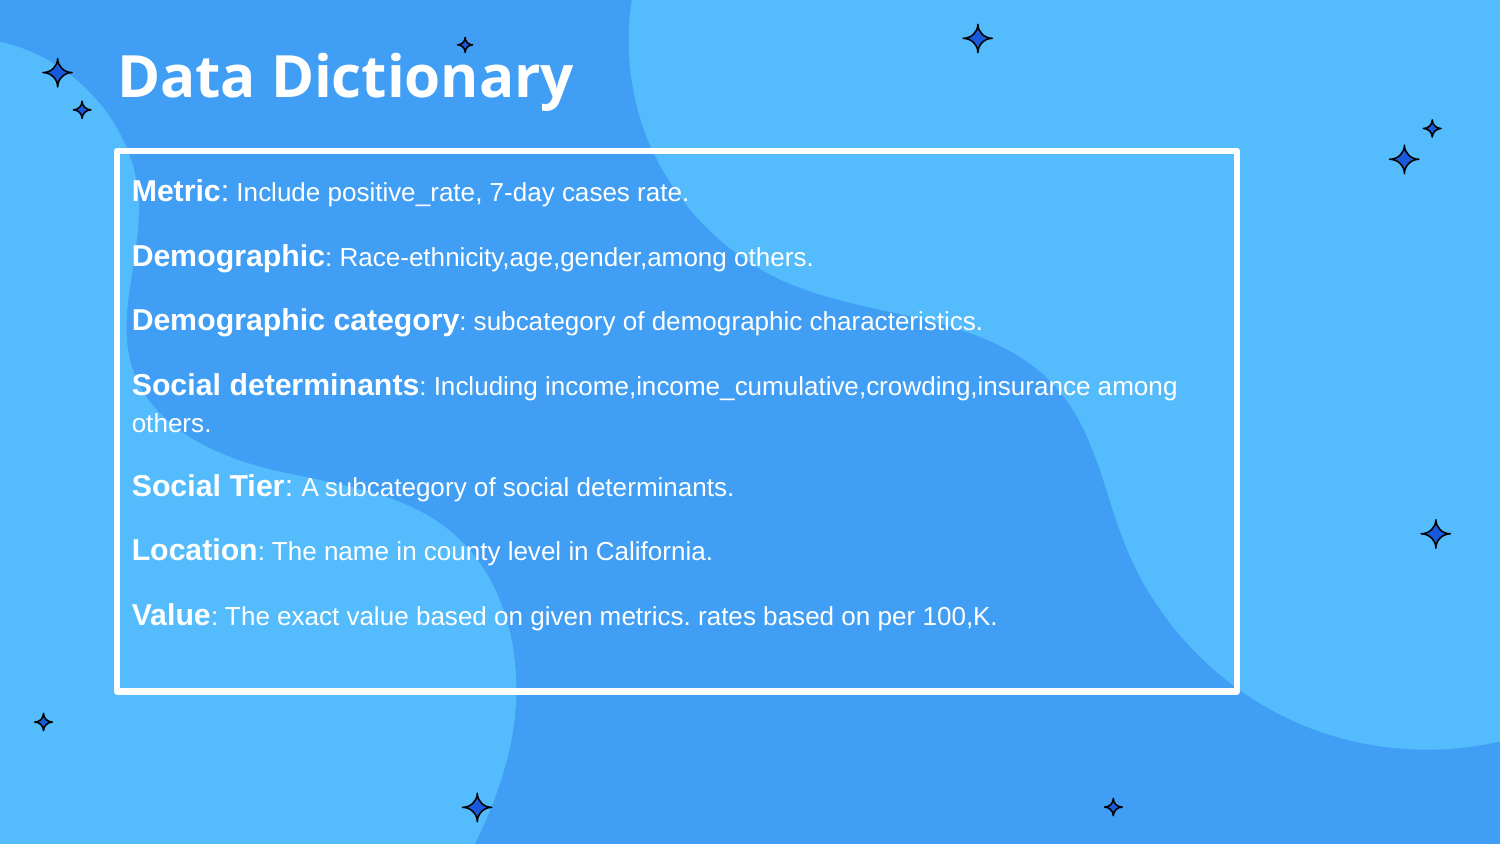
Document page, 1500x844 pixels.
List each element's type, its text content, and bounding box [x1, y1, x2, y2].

text_box Metric: Include positive_rate, 7-day cases rate. Demographic: Race-ethnicity,age,gender,among others. Demographic category: subcategory of demographic characteristics. Social determinants: Including income,income_cumulative,crowding,insurance among others. Social Tier: A subcategory of social determinants. Location: The name in county level in California. Value: The exact value based on given metrics. rates based on per 100,K. [116, 150, 1237, 692]
title Data Dictionary [116, 39, 1383, 115]
